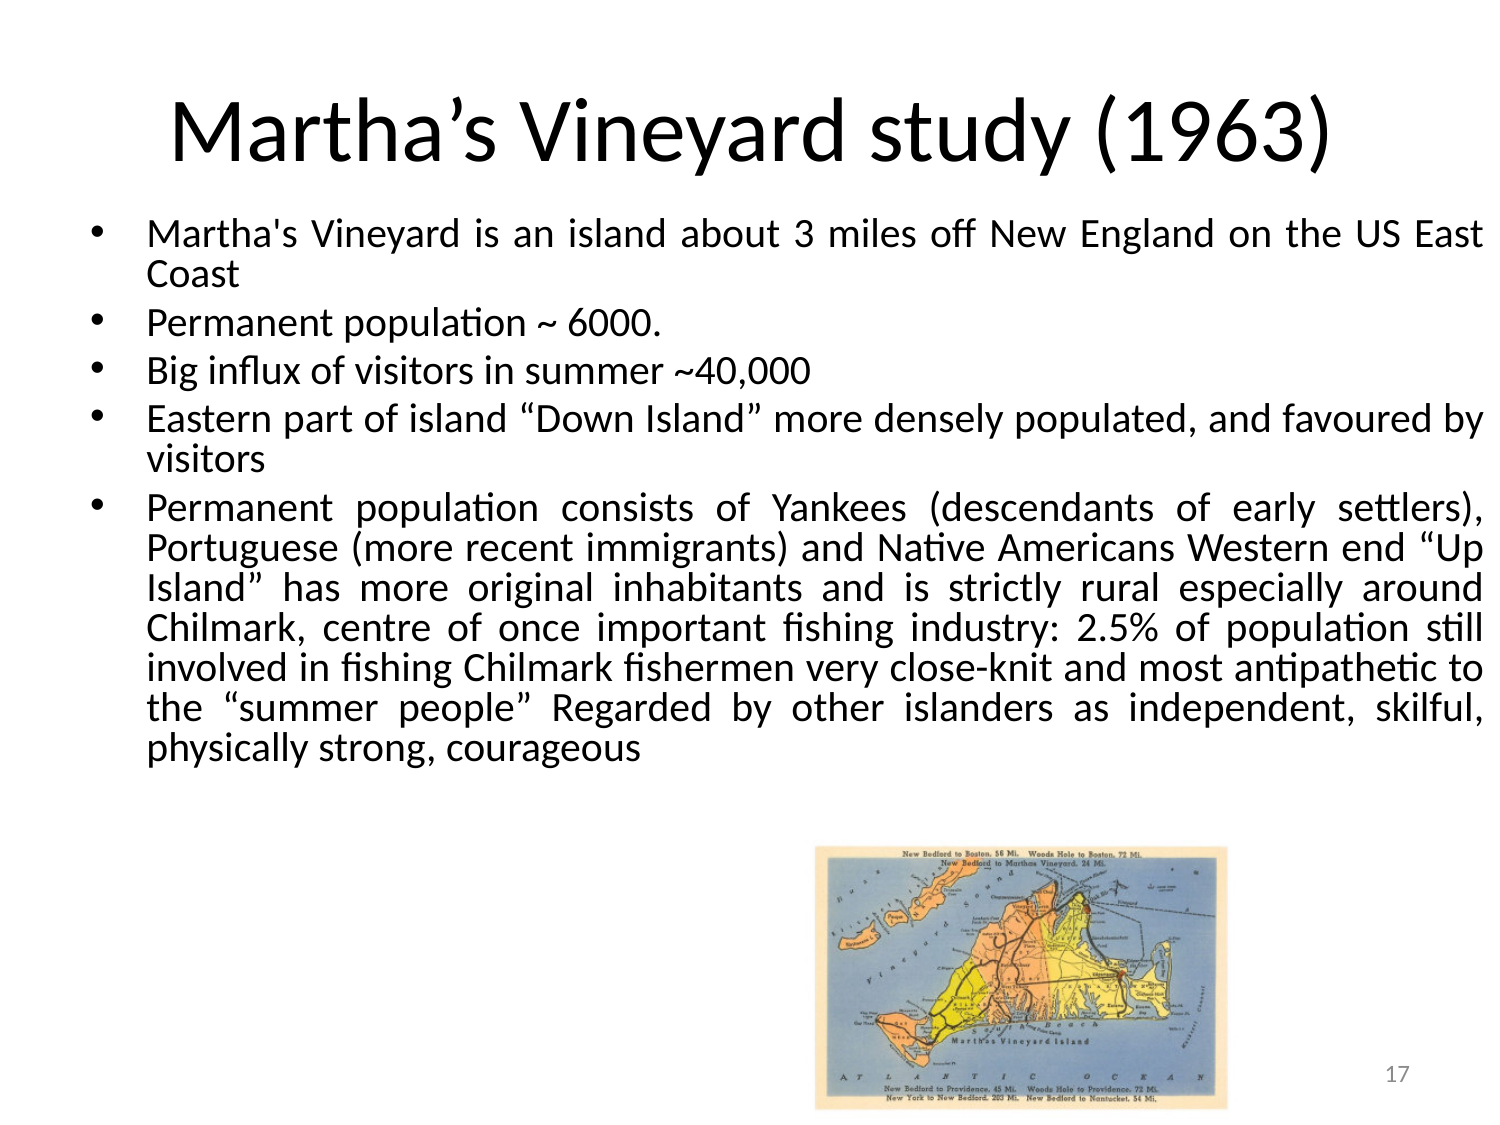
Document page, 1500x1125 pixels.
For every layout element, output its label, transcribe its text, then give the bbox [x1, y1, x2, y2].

picture [796, 821, 1246, 1125]
title Martha’s Vineyard study (1963) [76, 31, 1427, 208]
list Martha's Vineyard is an island about 3 miles off New England on the US East Coast Permanent population ~ 6000. Big influx of visitors in summer ~40,000 Eastern part of island “Down Island” more densely populated, and favoured by visitors Permanent population consists of Yankees (descendants of early settlers), Portuguese (more recent immigrants) and Native Americans Western end “Up Island” has more original inhabitants and is strictly rural especially around Chilmark, centre of once important fishing industry: 2.5% of population still involved in fishing Chilmark fishermen very close-knit and most antipathetic to the “summer people” Regarded by other islanders as independent, skilful, physically strong, courageous [75, 208, 1500, 1071]
slide_number 17 [1252, 1042, 1425, 1103]
